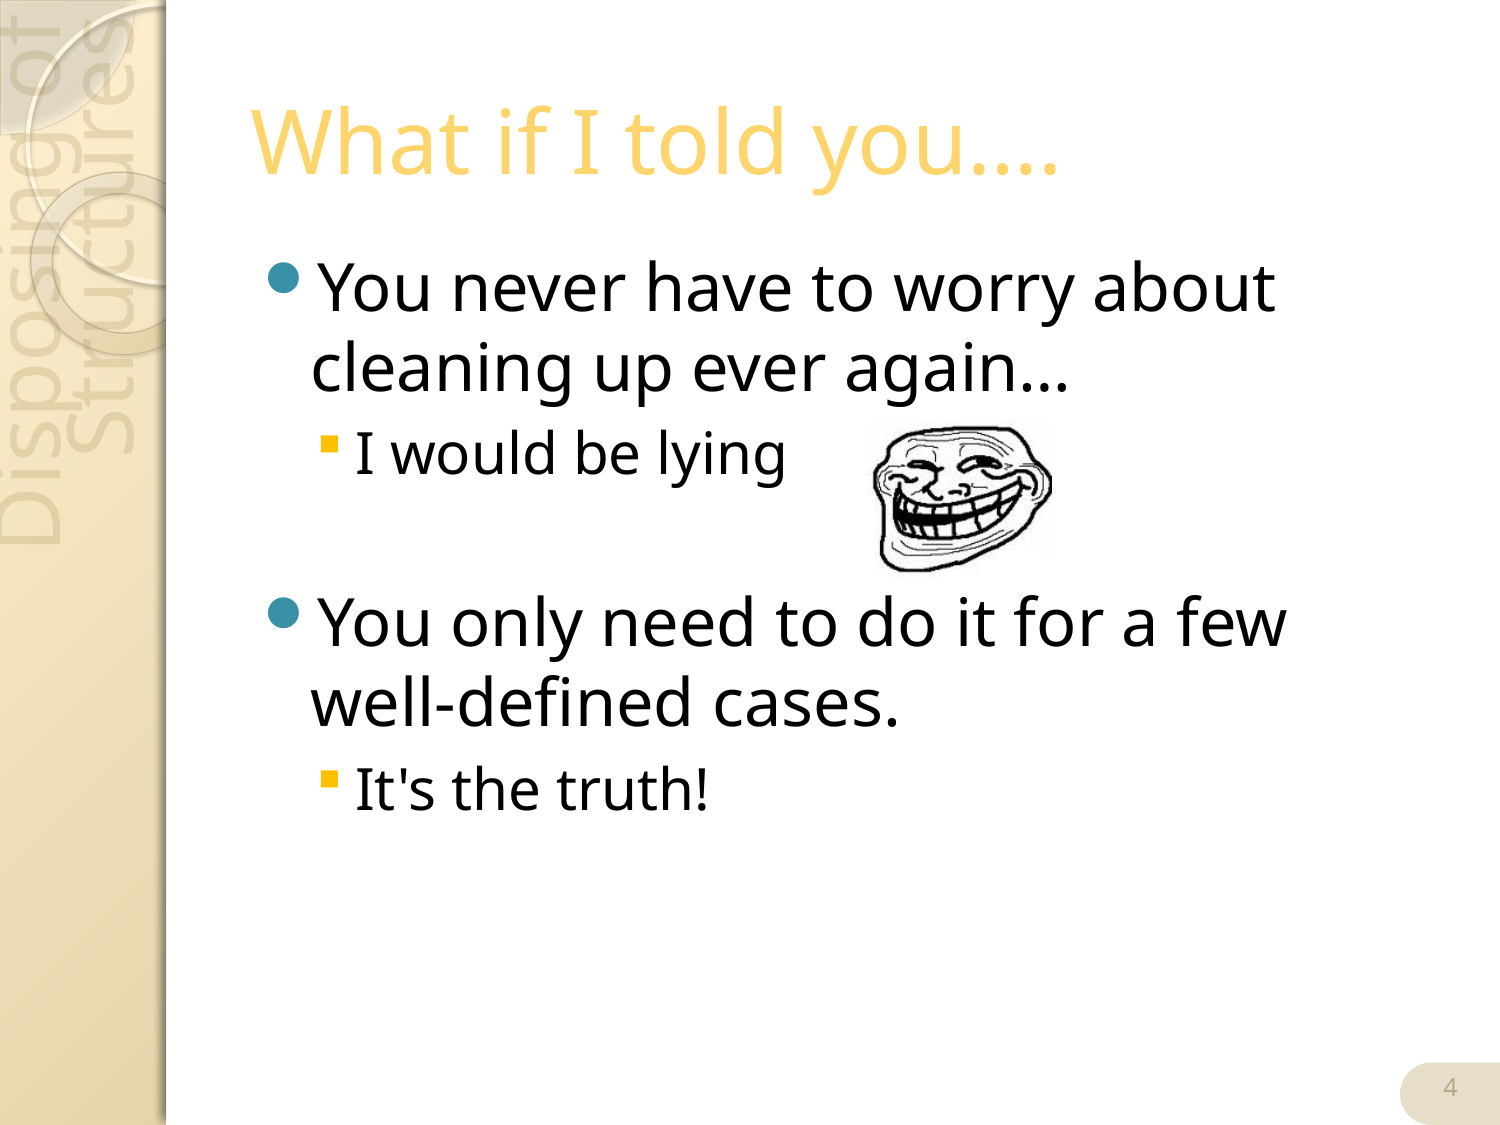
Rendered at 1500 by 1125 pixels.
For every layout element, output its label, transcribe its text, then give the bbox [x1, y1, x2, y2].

picture [866, 420, 1053, 585]
slide_number 4 [1413, 1034, 1488, 1113]
title What if I told you…. [235, 45, 1466, 233]
list You never have to worry about cleaning up ever again… I would be lying You only need to do it for a few well-defined cases. It's the truth! [235, 237, 1466, 1025]
